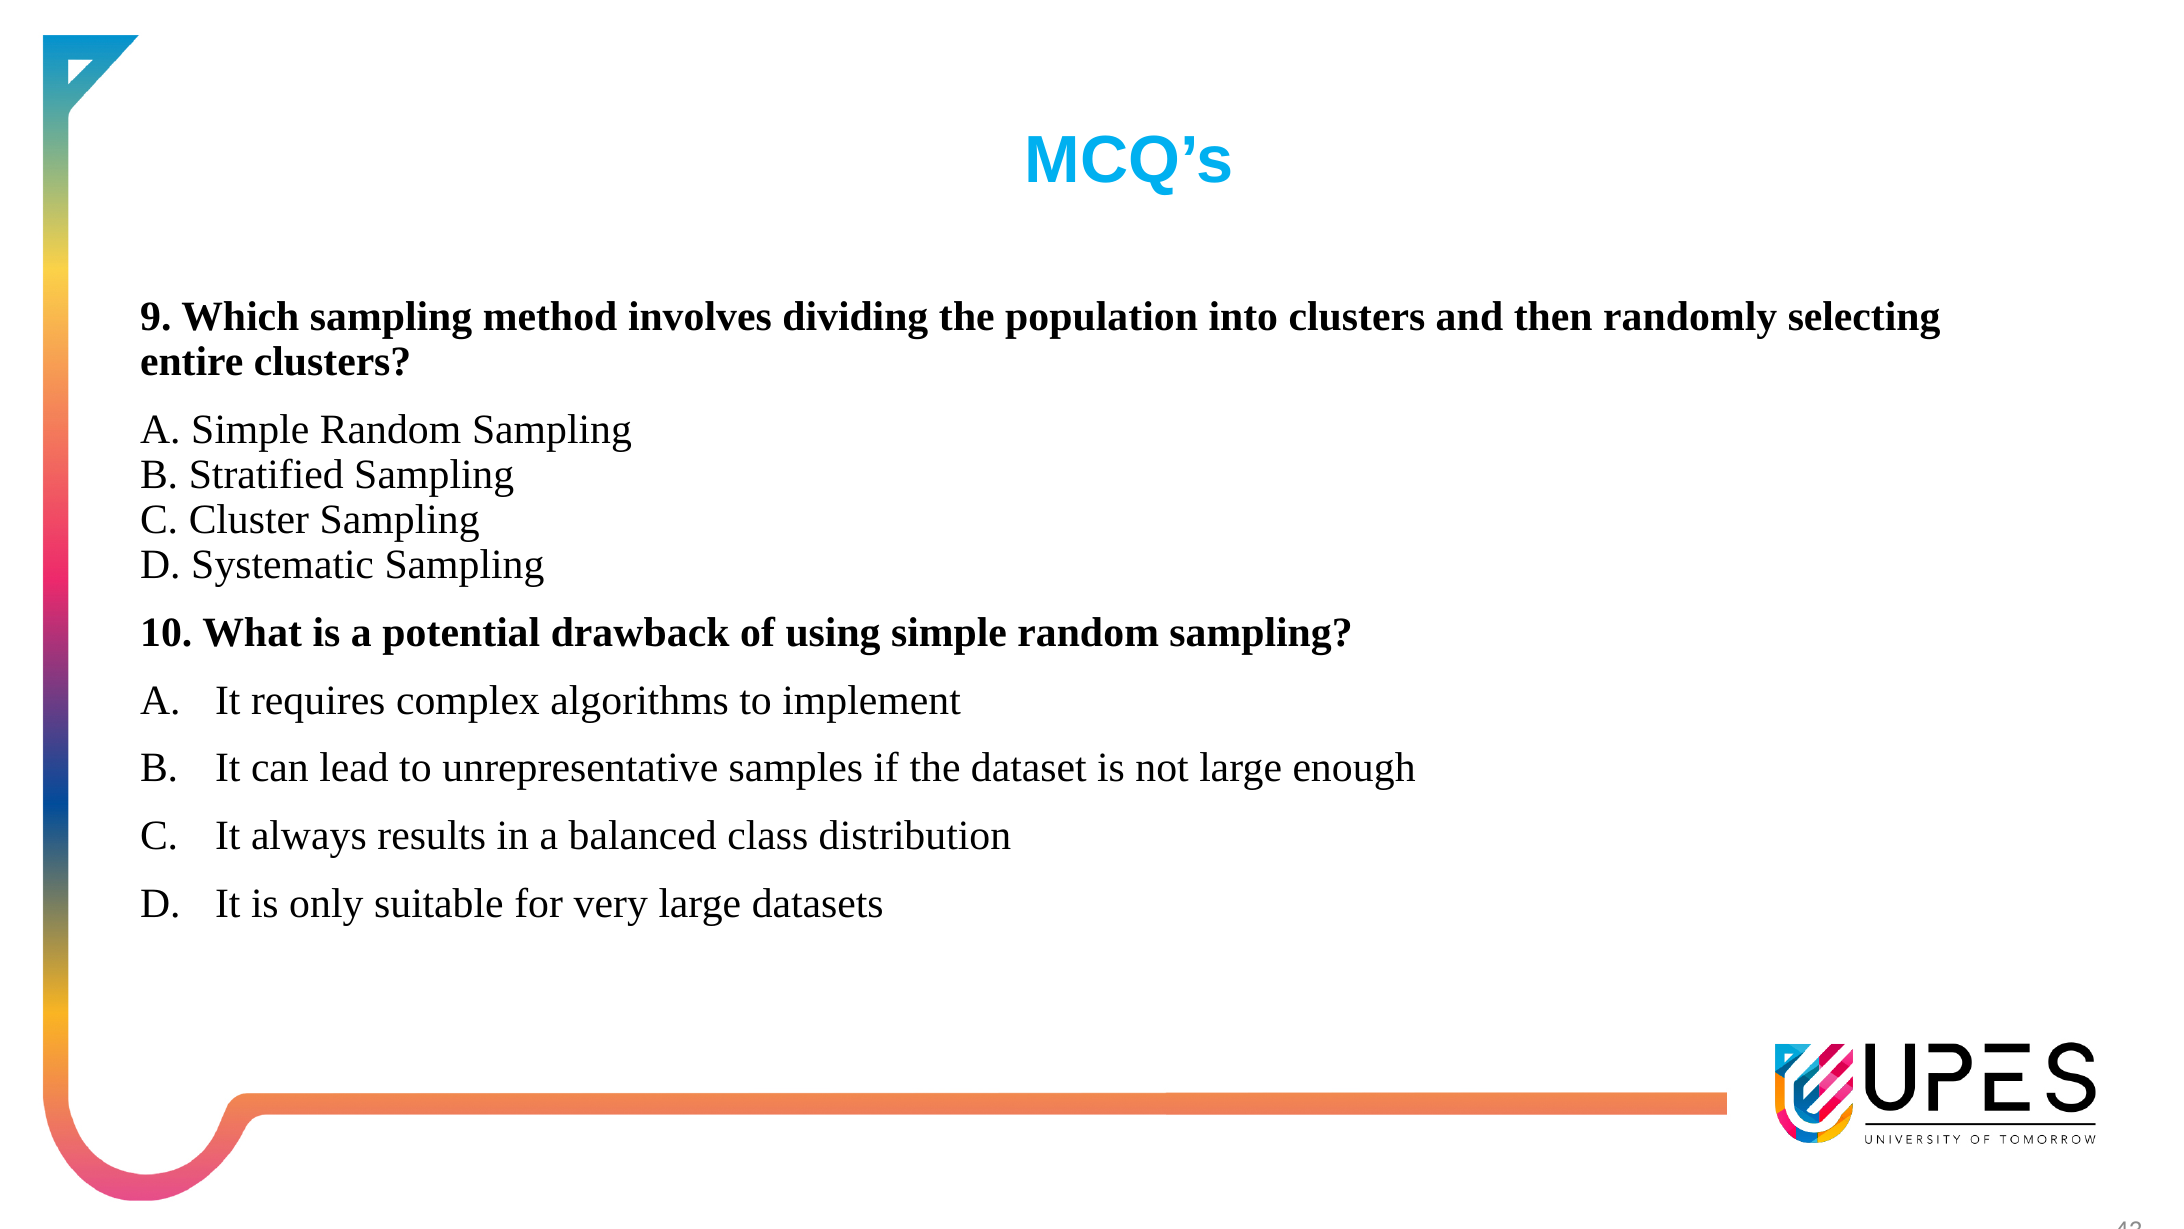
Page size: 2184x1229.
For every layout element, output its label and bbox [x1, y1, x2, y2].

list [0, 0, 2184, 1229]
